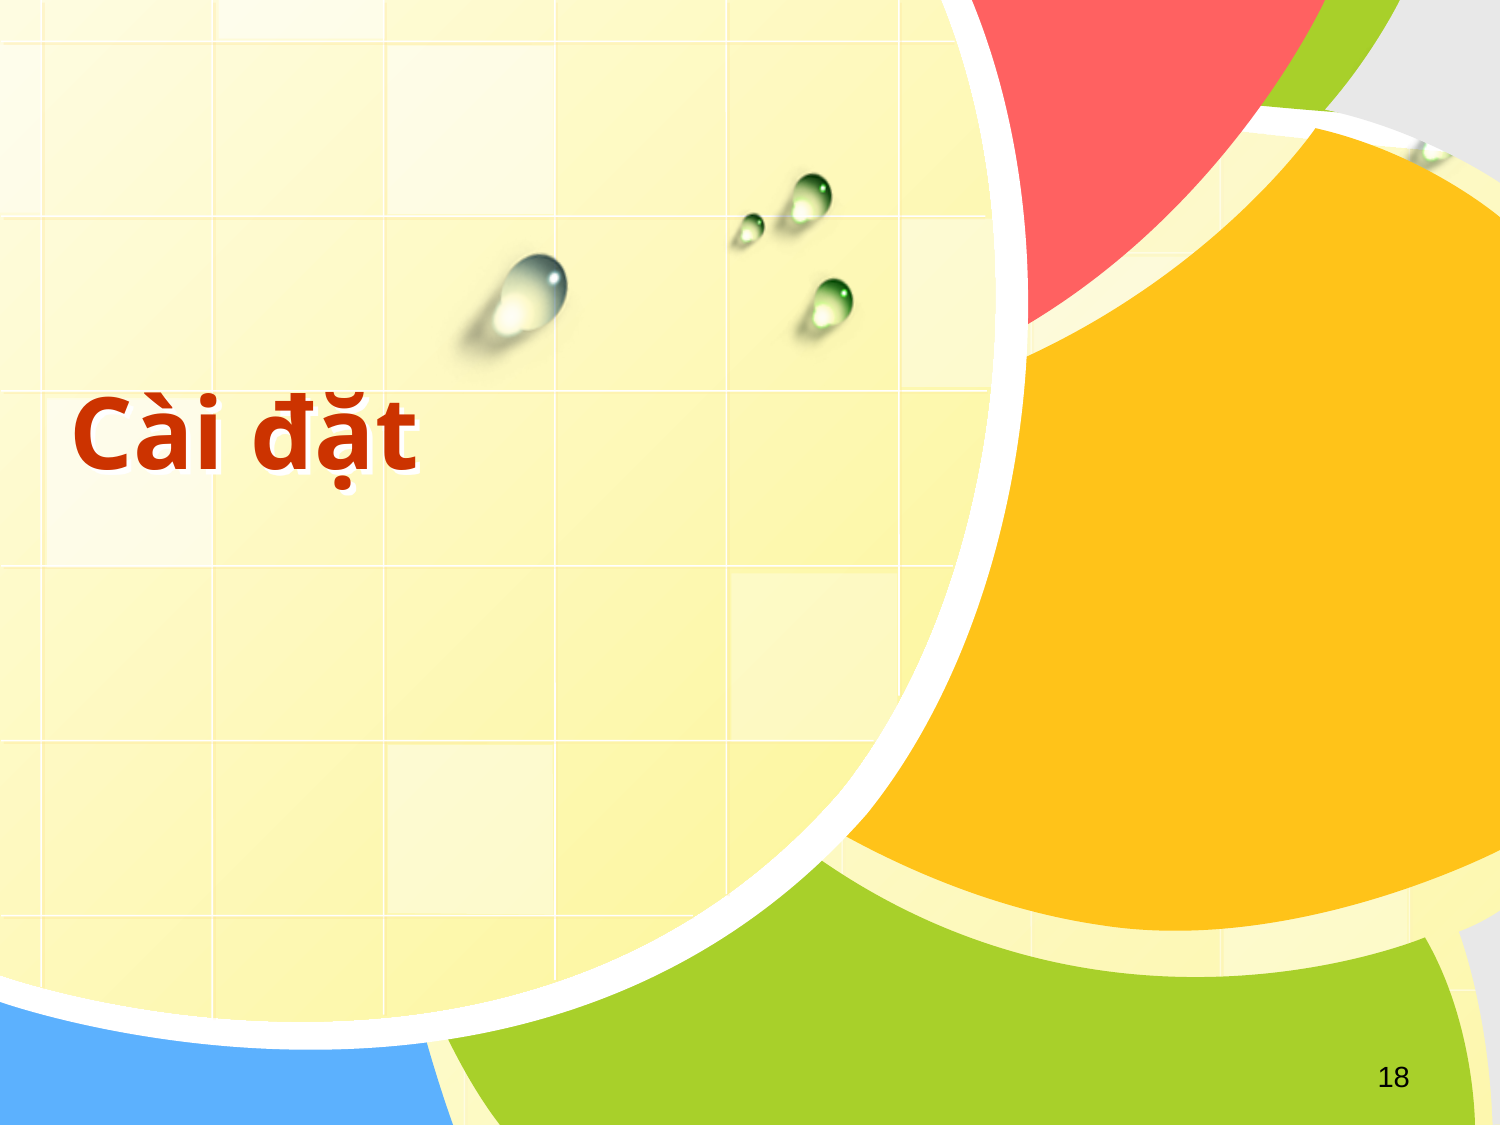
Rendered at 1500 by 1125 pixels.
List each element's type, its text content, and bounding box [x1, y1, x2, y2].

picture [432, 76, 894, 309]
picture [1146, 0, 1474, 249]
slide_number 18 [1074, 1050, 1426, 1103]
title Cài đặt [54, 309, 1405, 551]
